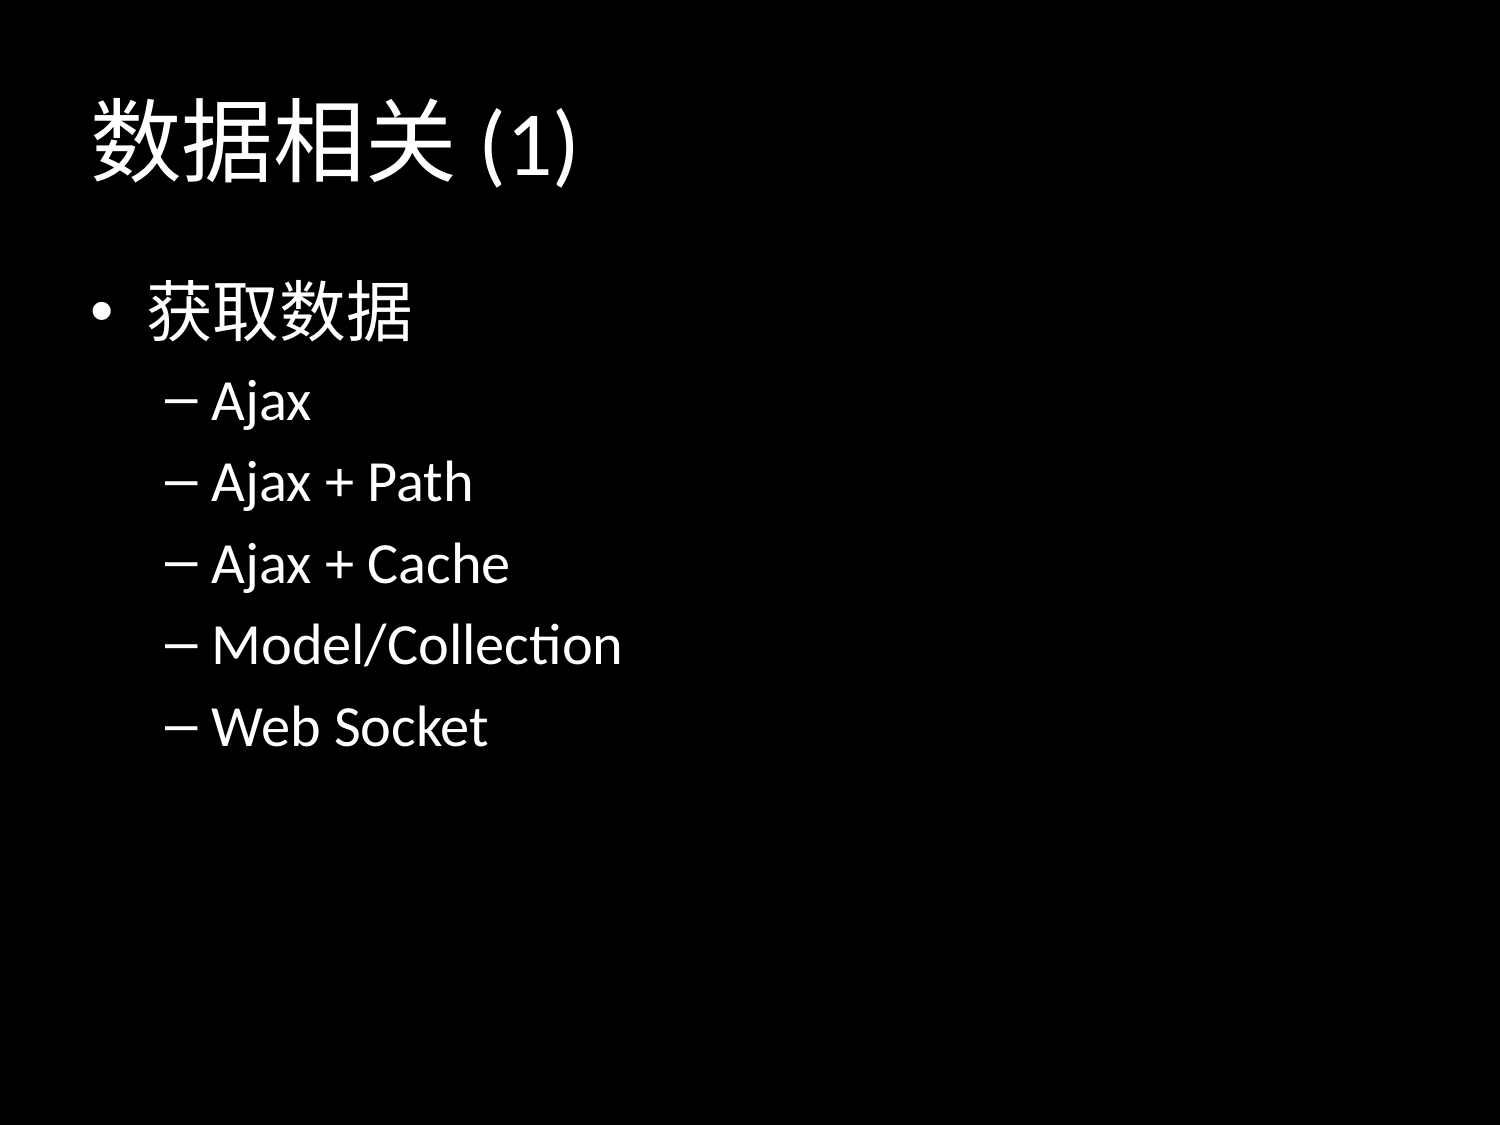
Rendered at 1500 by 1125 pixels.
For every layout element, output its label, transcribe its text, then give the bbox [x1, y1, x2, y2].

list 获取数据 Ajax Ajax + Path Ajax + Cache Model/Collection Web Socket [75, 262, 1425, 1068]
title 数据相关(1) [75, 45, 1425, 233]
